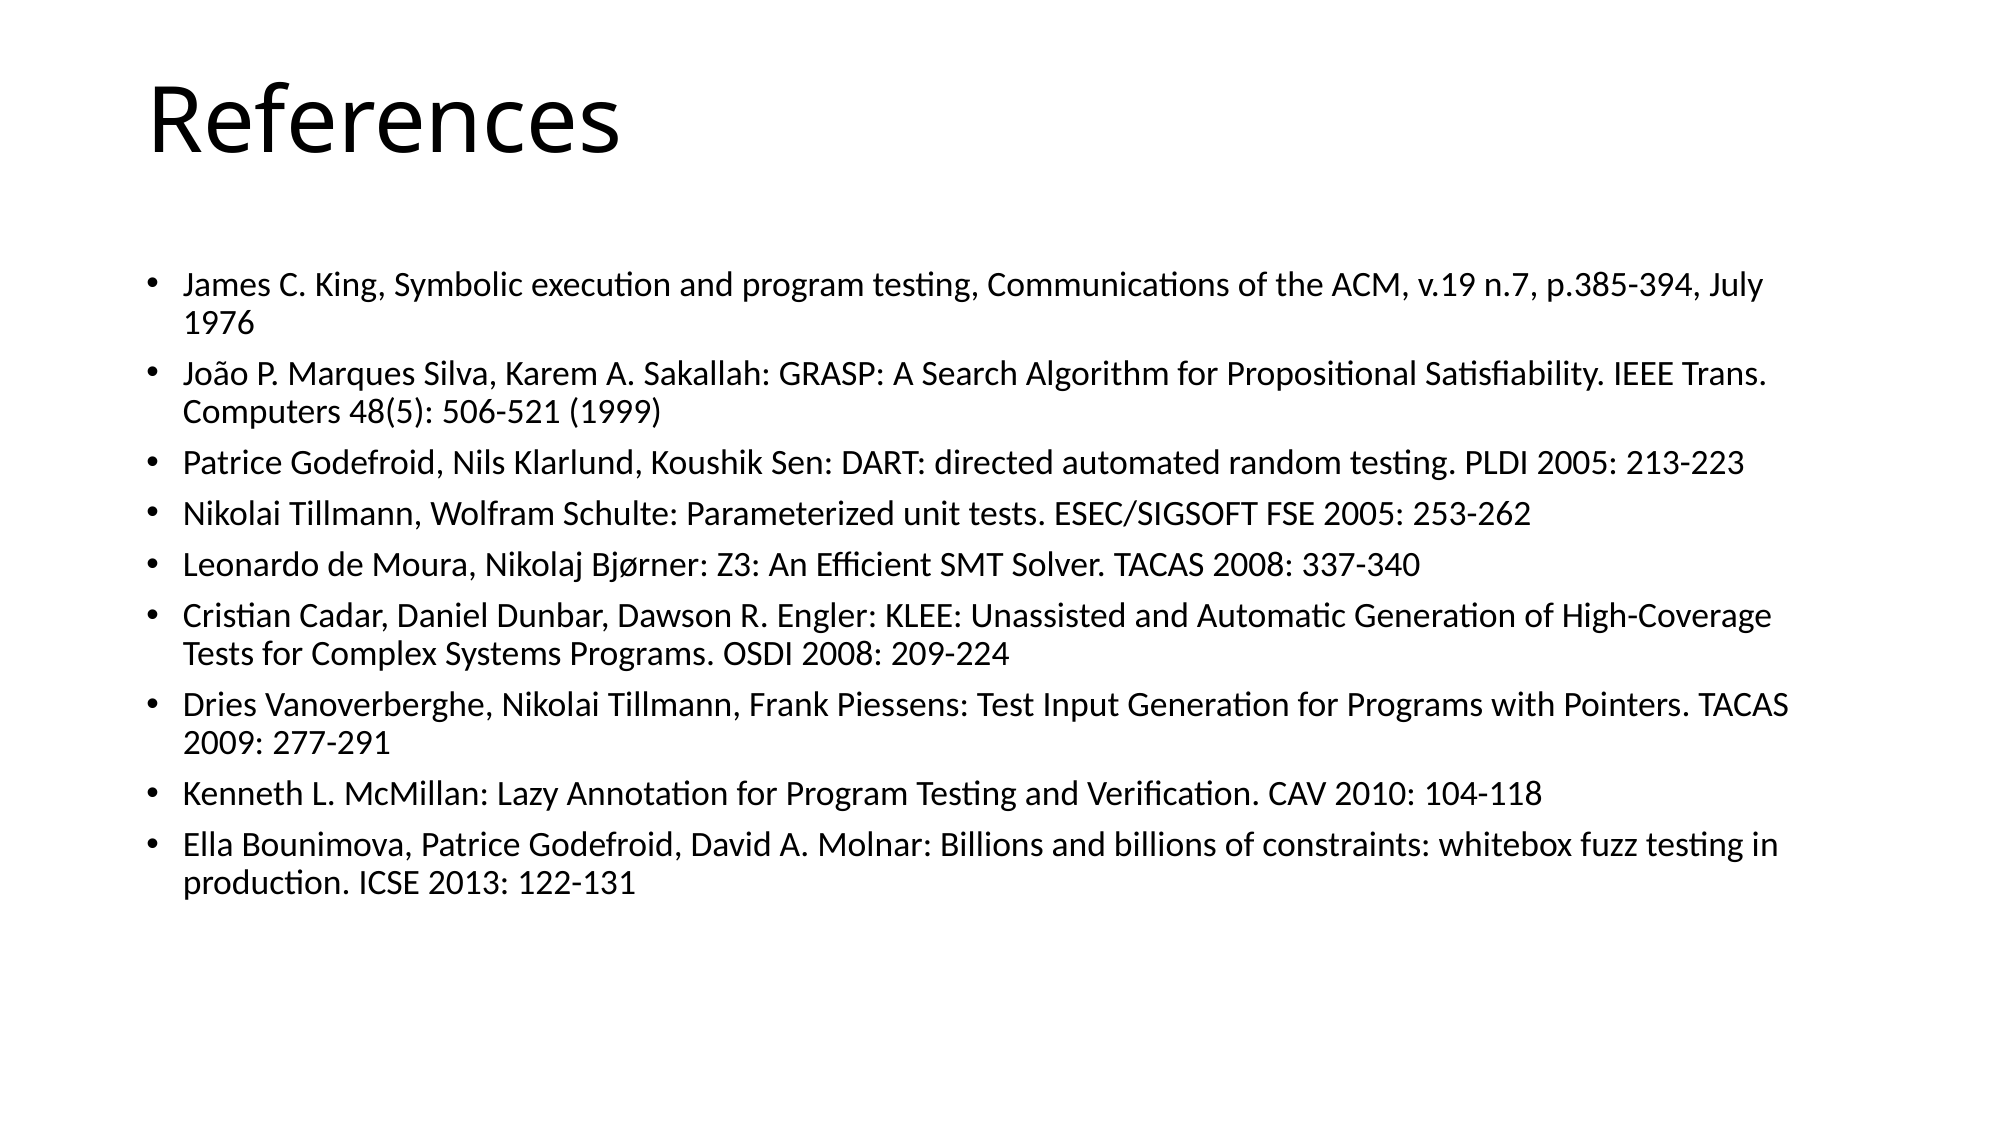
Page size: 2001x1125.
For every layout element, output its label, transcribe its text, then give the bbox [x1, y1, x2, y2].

title References [131, 14, 1857, 202]
list James C. King, Symbolic execution and program testing, Communications of the ACM, v.19 n.7, p.385-394, July 1976 João P. Marques Silva, Karem A. Sakallah: GRASP: A Search Algorithm for Propositional Satisfiability. IEEE Trans. Computers 48(5): 506-521 (1999) Patrice Godefroid, Nils Klarlund, Koushik Sen: DART: directed automated random testing. PLDI 2005: 213-223 Nikolai Tillmann, Wolfram Schulte: Parameterized unit tests. ESEC/SIGSOFT FSE 2005: 253-262 Leonardo de Moura, Nikolaj Bjørner: Z3: An Efficient SMT Solver. TACAS 2008: 337-340 Cristian Cadar, Daniel Dunbar, Dawson R. Engler: KLEE: Unassisted and Automatic Generation of High-Coverage Tests for Complex Systems Programs. OSDI 2008: 209-224 Dries Vanoverberghe, Nikolai Tillmann, Frank Piessens: Test Input Generation for Programs with Pointers. TACAS 2009: 277-291 Kenneth L. McMillan: Lazy Annotation for Program Testing and Verification. CAV 2010: 104-118 Ella Bounimova, Patrice Godefroid, David A. Molnar: Billions and billions of constraints: whitebox fuzz testing in production. ICSE 2013: 122-131 [131, 202, 1857, 917]
